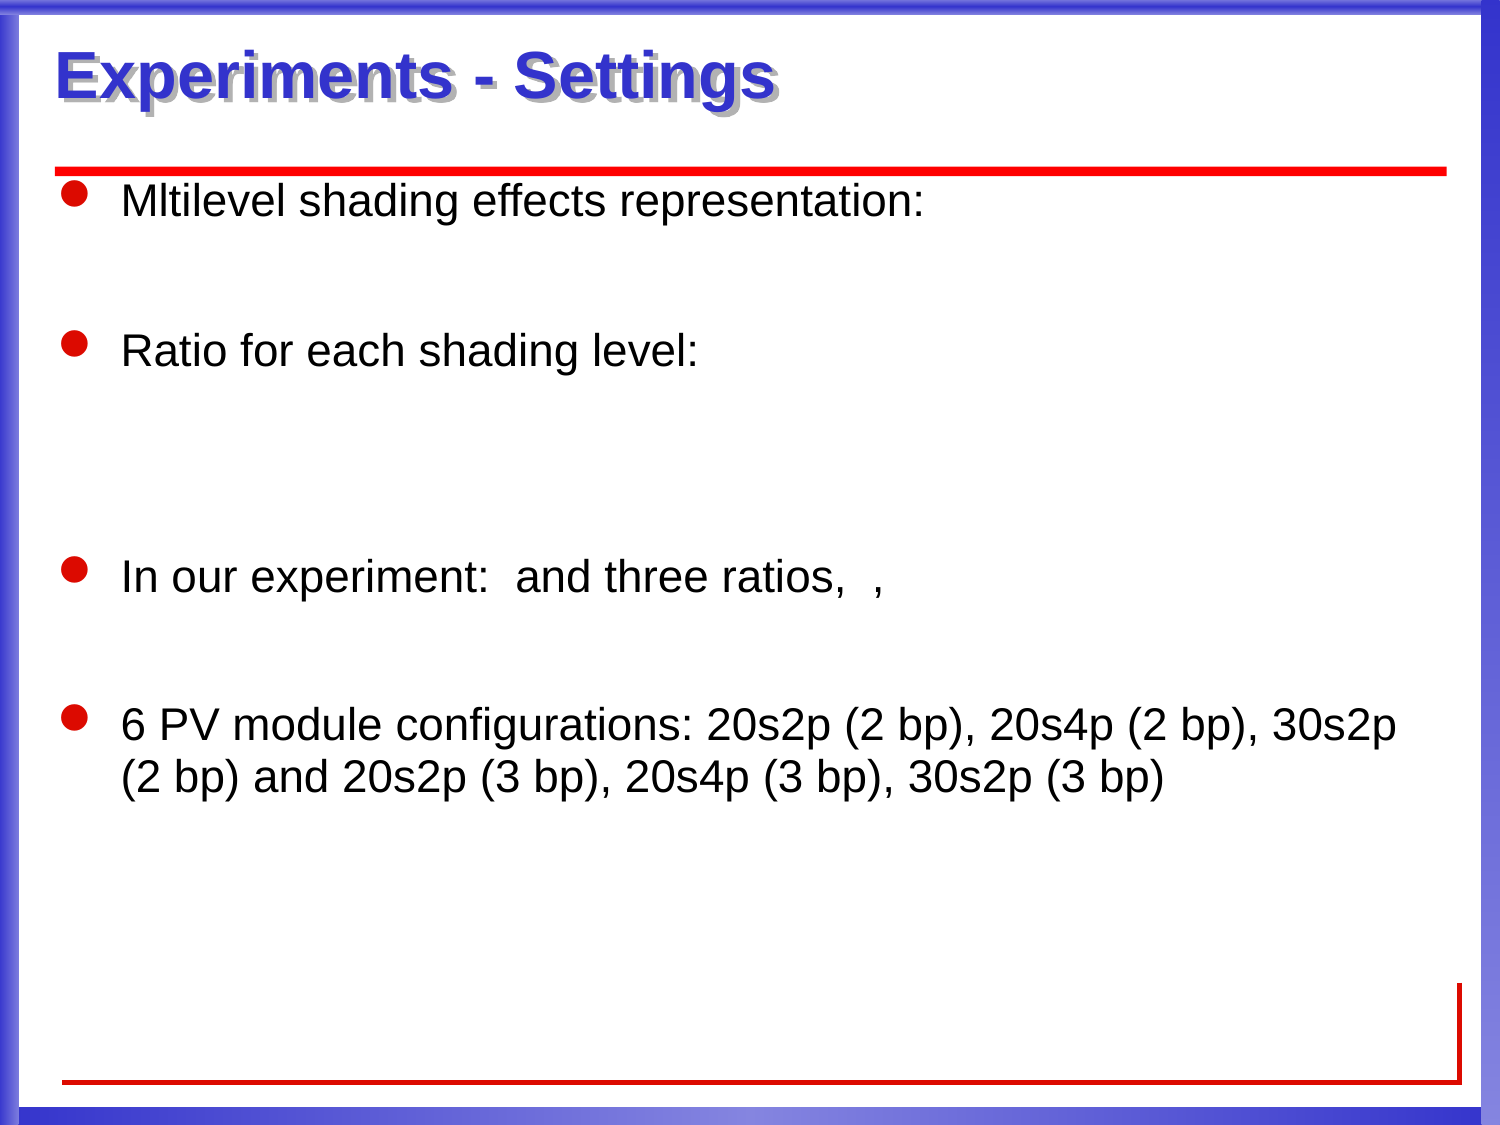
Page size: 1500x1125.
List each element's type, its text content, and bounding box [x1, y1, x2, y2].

title Experiments - Settings [54, 21, 1450, 134]
